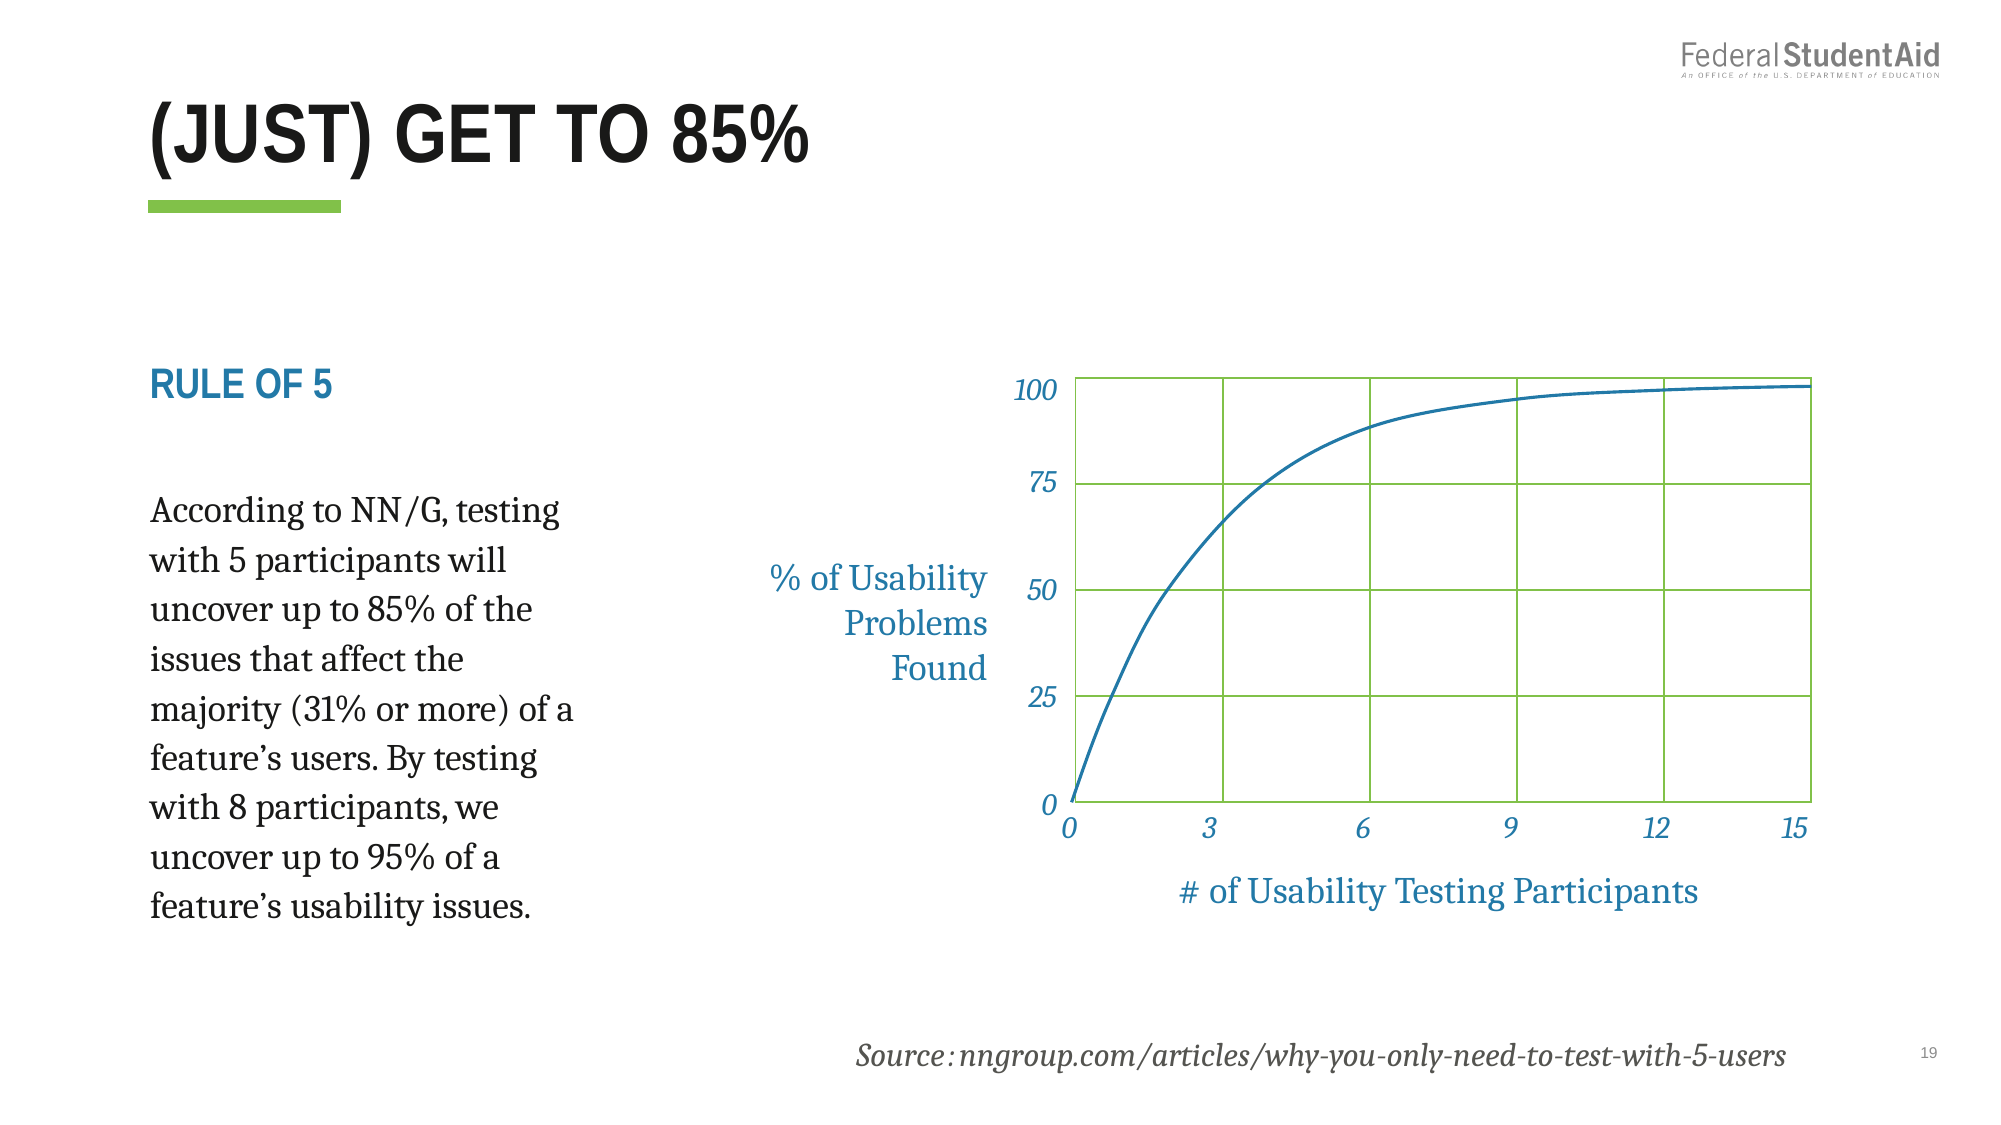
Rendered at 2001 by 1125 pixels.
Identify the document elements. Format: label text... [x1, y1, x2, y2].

list Rule of 5 [149, 361, 619, 462]
title (just) Get to 85% [149, 57, 1604, 189]
picture [1681, 42, 1939, 78]
list According to NN/G, testing with 5 participants will uncover up to 85% of the issues that affect the majority (31% or more) of a feature’s users. By testing with 8 participants, we uncover up to 95% of a feature’s usability issues. [150, 473, 619, 995]
slide_number 19 [1920, 1042, 1986, 1094]
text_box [742, 361, 1850, 919]
text_box Source : nngroup.com/articles/why-you-only-need-to-test-with-5-users [751, 1025, 1803, 1081]
